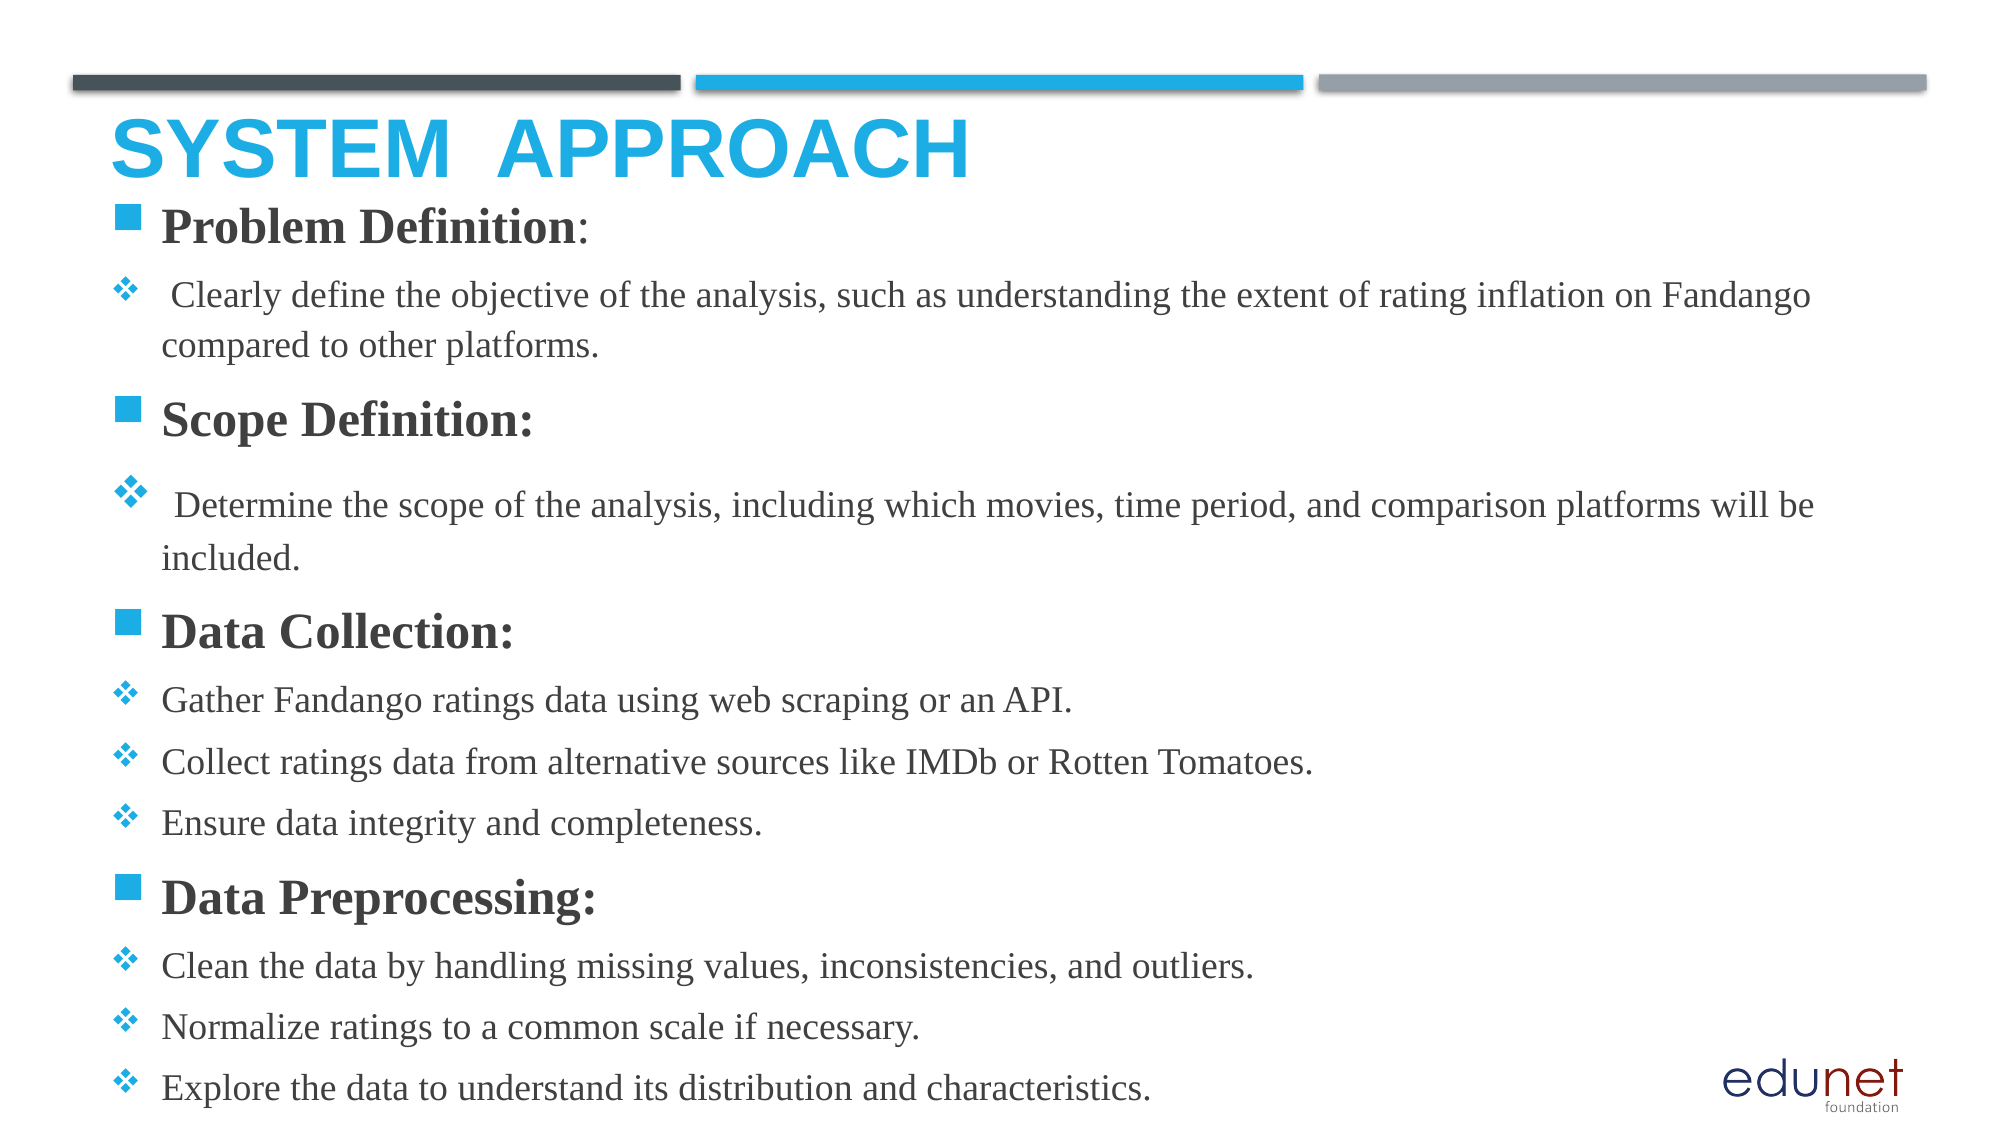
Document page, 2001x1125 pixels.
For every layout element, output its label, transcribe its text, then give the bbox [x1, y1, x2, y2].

title System Approach [95, 115, 1905, 179]
list Problem Definition: Clearly define the objective of the analysis, such as understanding the extent of rating inflation on Fandango compared to other platforms. Scope Definition: Determine the scope of the analysis, including which movies, time period, and comparison platforms will be included. Data Collection: Gather Fandango ratings data using web scraping or an API. Collect ratings data from alternative sources like IMDb or Rotten Tomatoes. Ensure data integrity and completeness. Data Preprocessing: Clean the data by handling missing values, inconsistencies, and outliers. Normalize ratings to a common scale if necessary. Explore the data to understand its distribution and characteristics. [95, 179, 1905, 1125]
